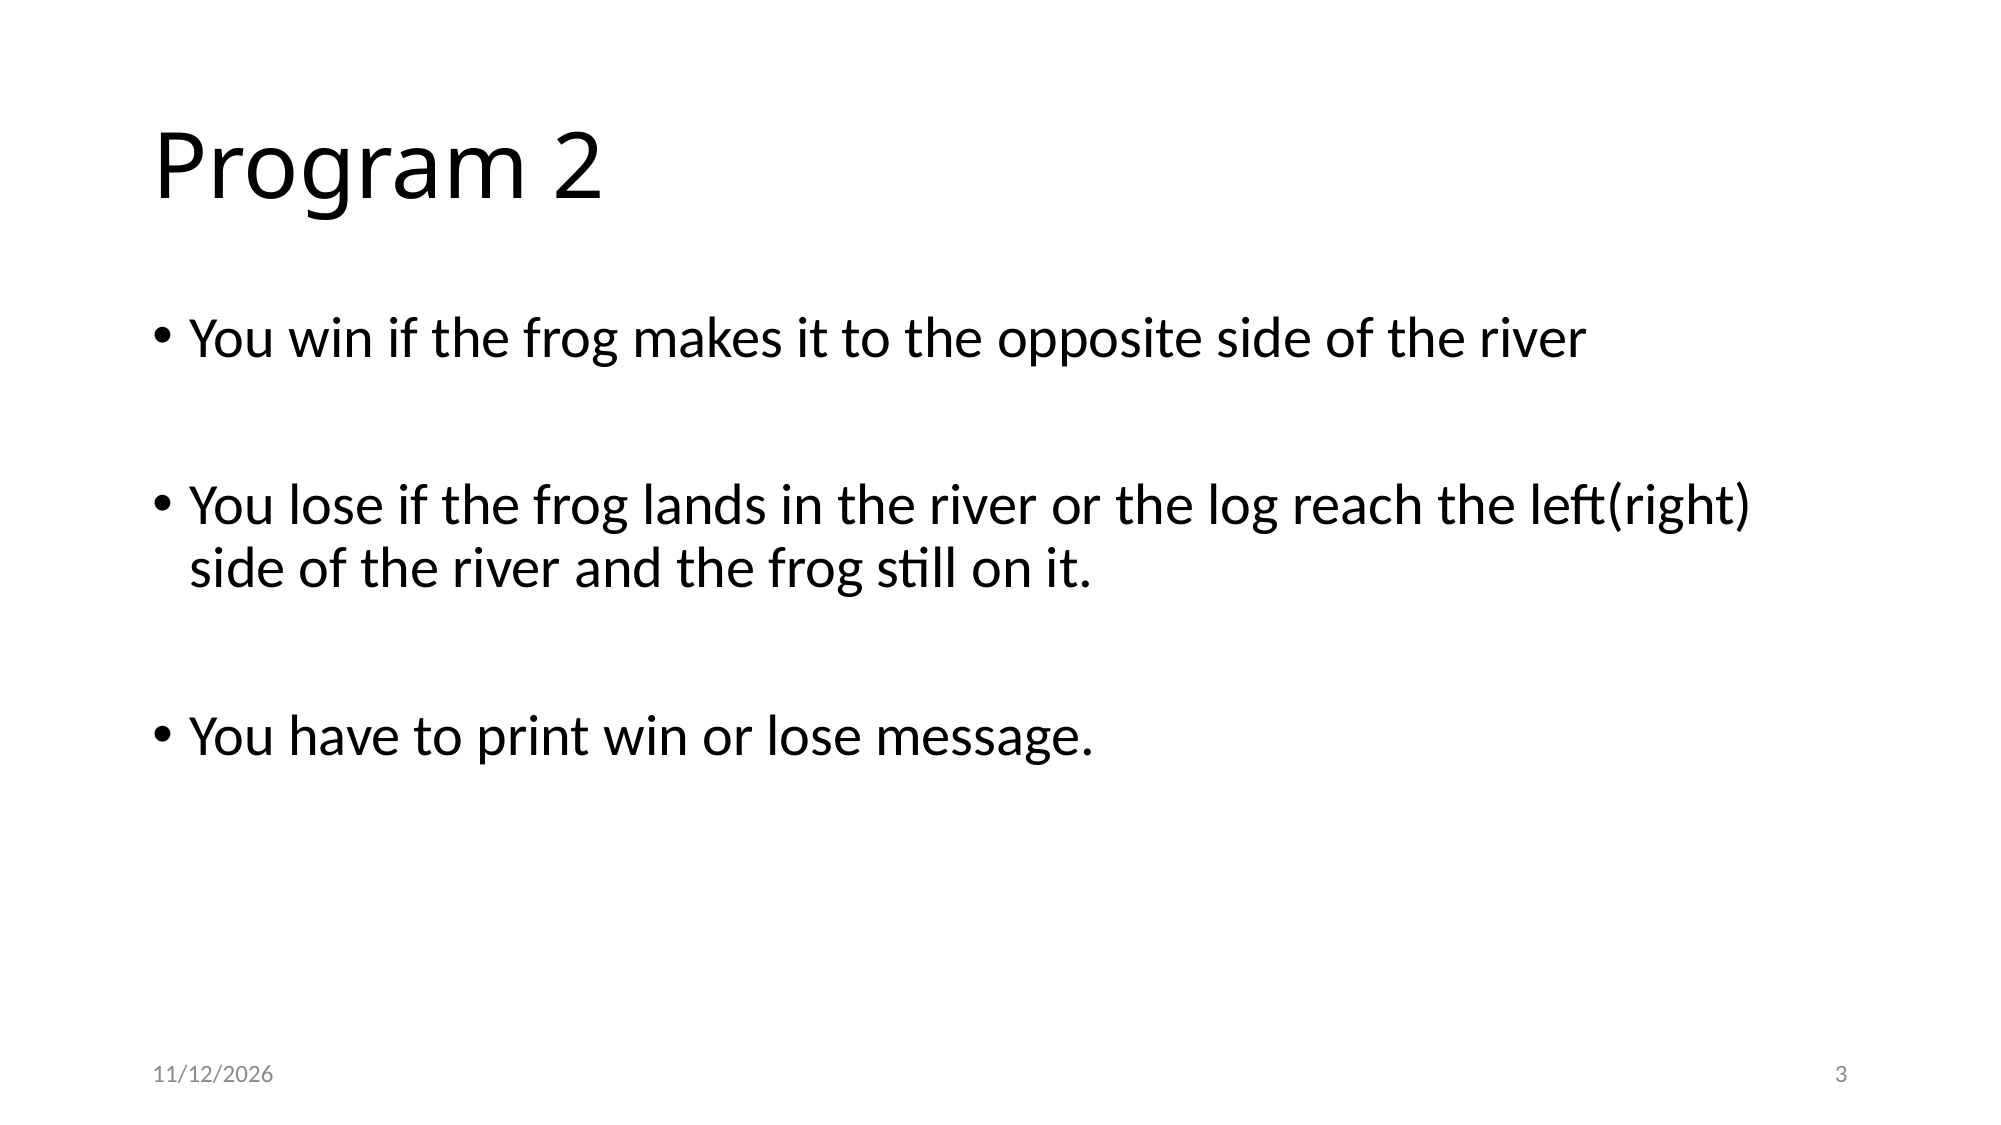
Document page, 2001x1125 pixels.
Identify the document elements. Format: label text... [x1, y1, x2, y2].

slide_number 3 [1412, 1042, 1863, 1103]
title Program 2 [137, 59, 1863, 278]
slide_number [137, 1042, 588, 1103]
list You win if the frog makes it to the opposite side of the river You lose if the frog lands in the river or the log reach the left(right) side of the river and the frog still on it. You have to print win or lose message. [137, 299, 1863, 1014]
